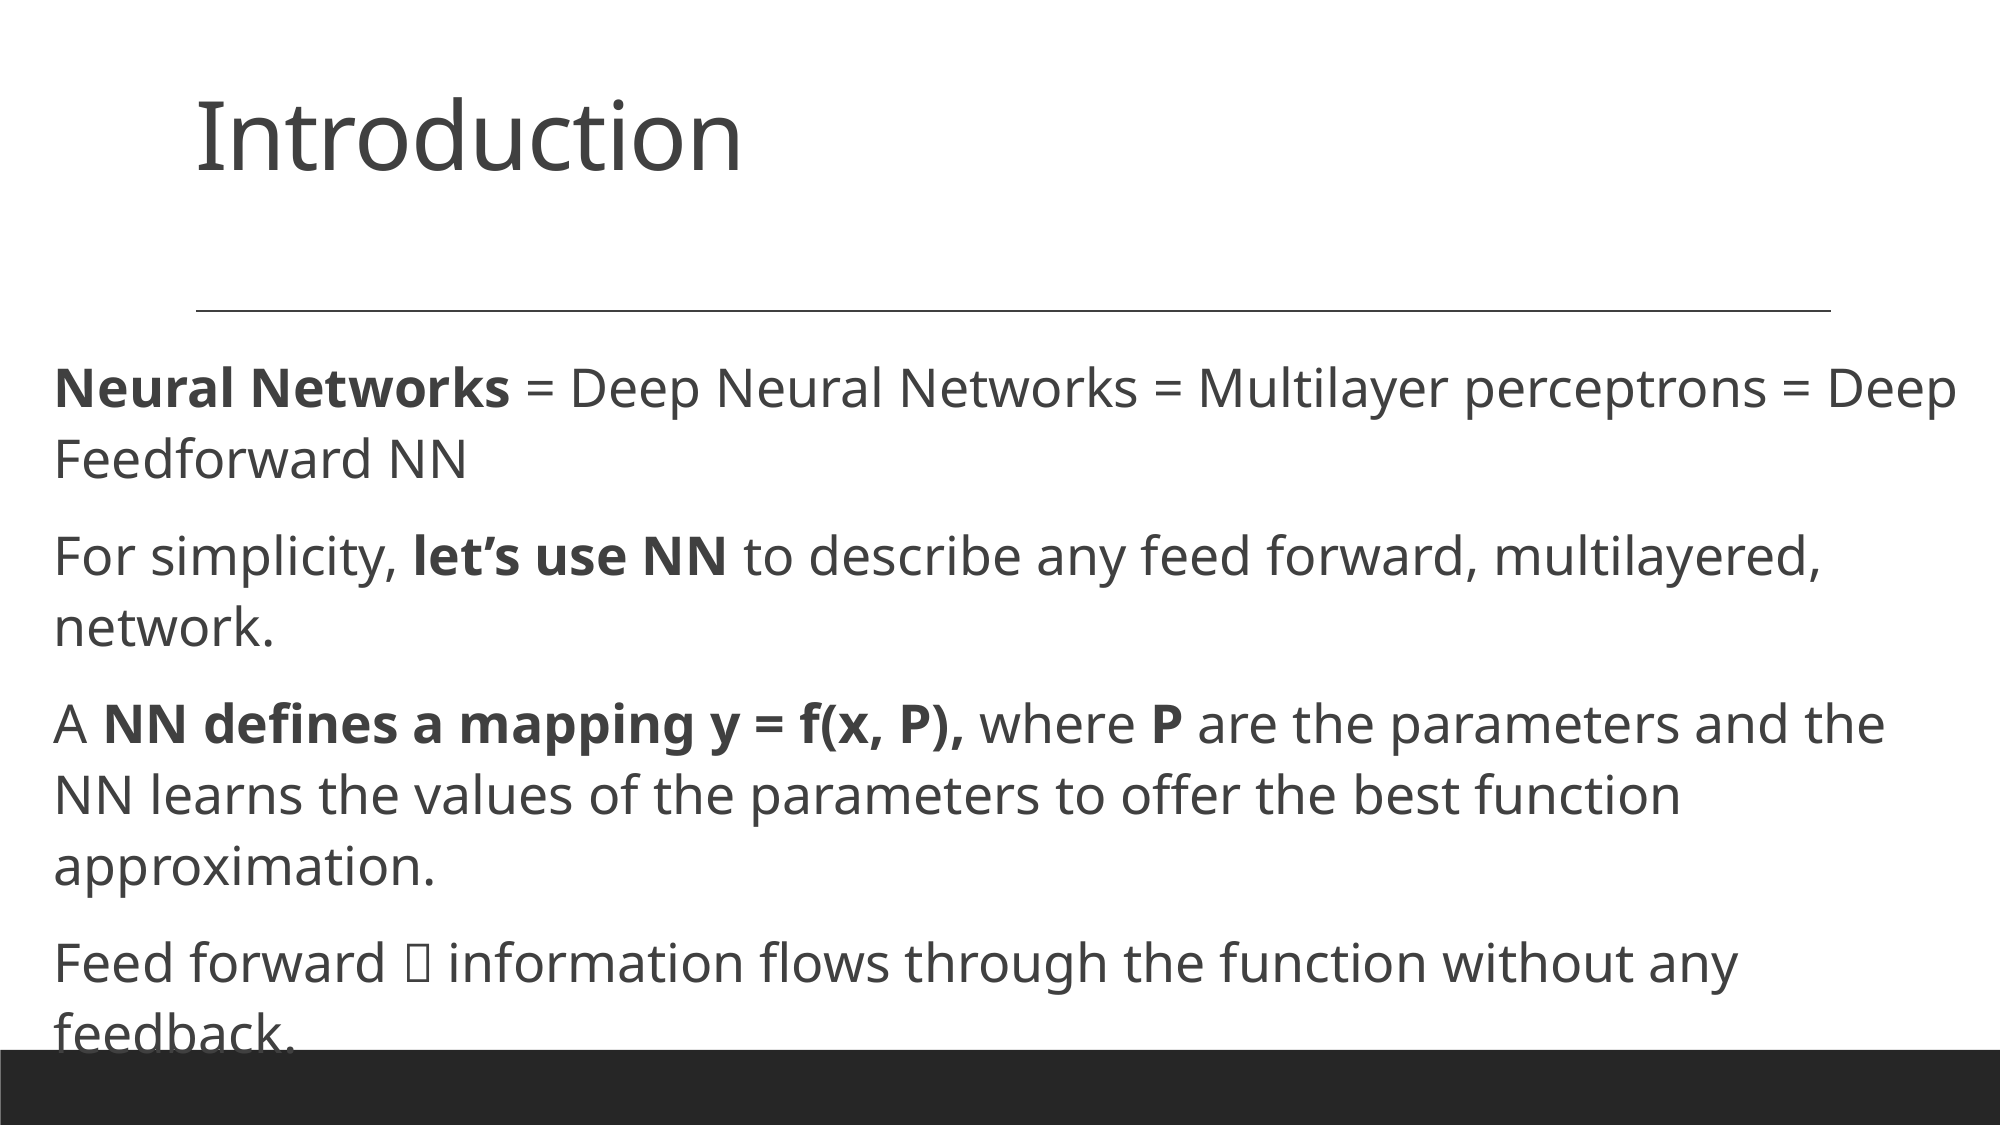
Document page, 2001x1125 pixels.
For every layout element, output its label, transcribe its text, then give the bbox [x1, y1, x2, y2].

list Neural Networks = Deep Neural Networks = Multilayer perceptrons = Deep Feedforward NN For simplicity, let’s use NN to describe any feed forward, multilayered, network. A NN defines a mapping y = f(x, P), where P are the parameters and the NN learns the values of the parameters to offer the best function approximation. Feed forward  information flows through the function without any feedback. [40, 340, 1977, 1078]
title Introduction [180, 47, 1830, 199]
